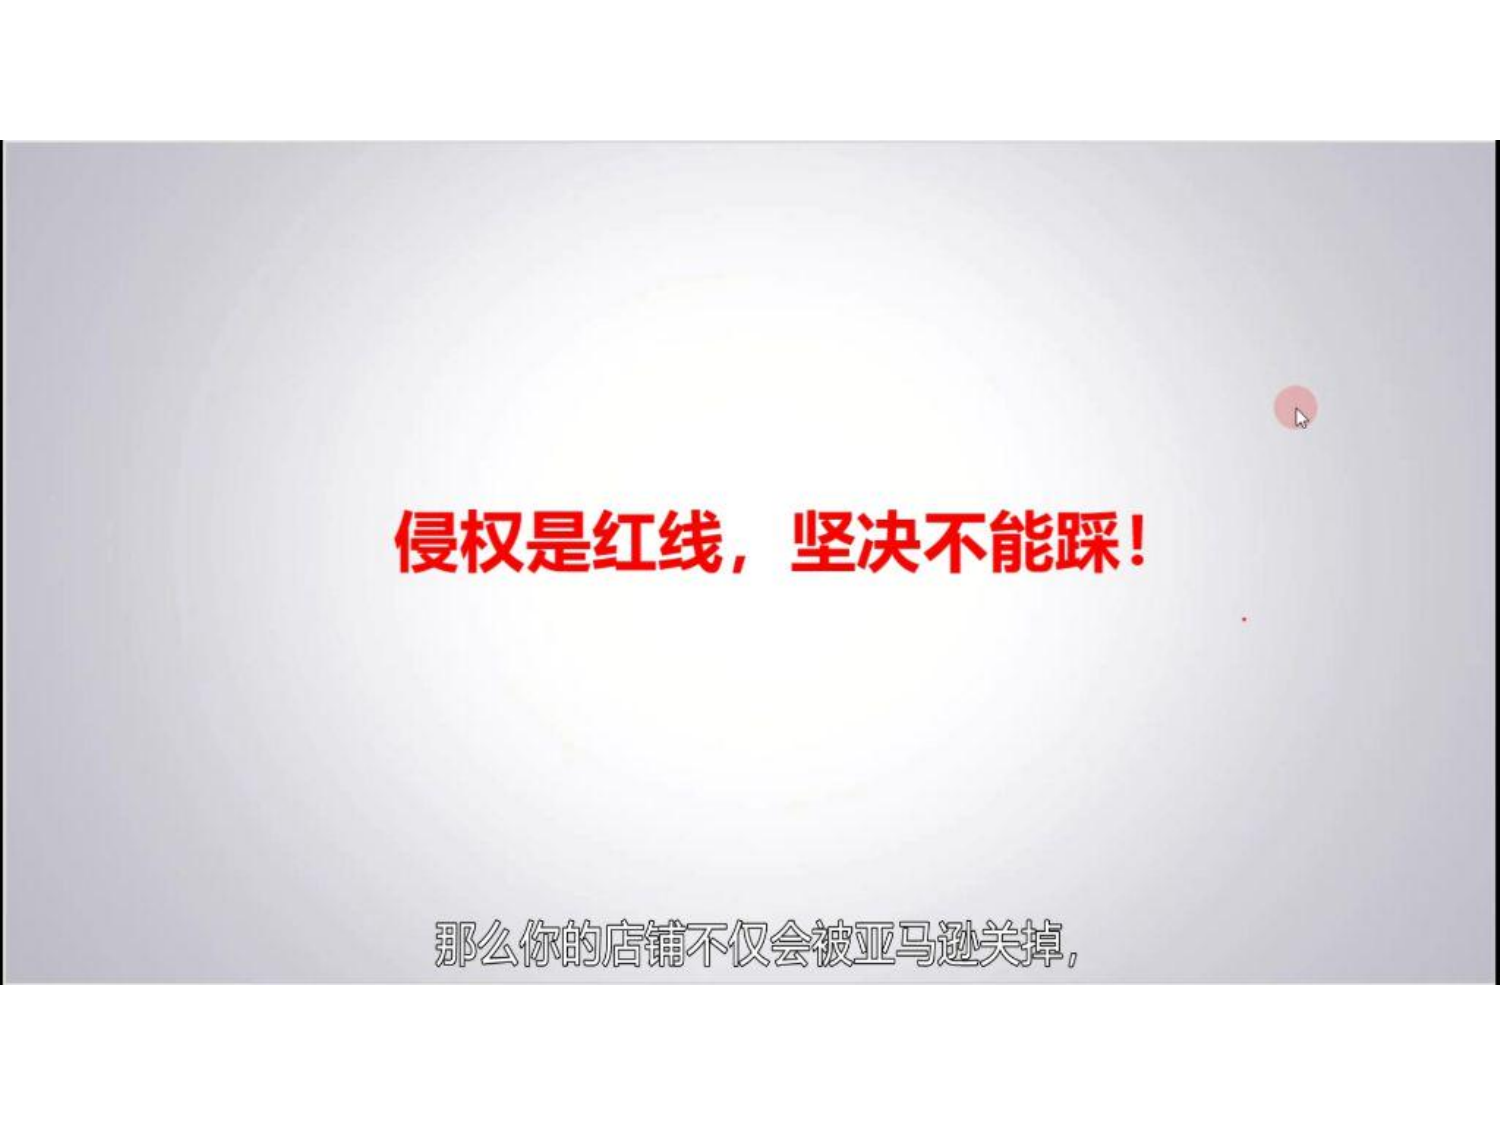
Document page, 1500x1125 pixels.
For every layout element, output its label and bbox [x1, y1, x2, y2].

picture [0, 140, 1500, 985]
